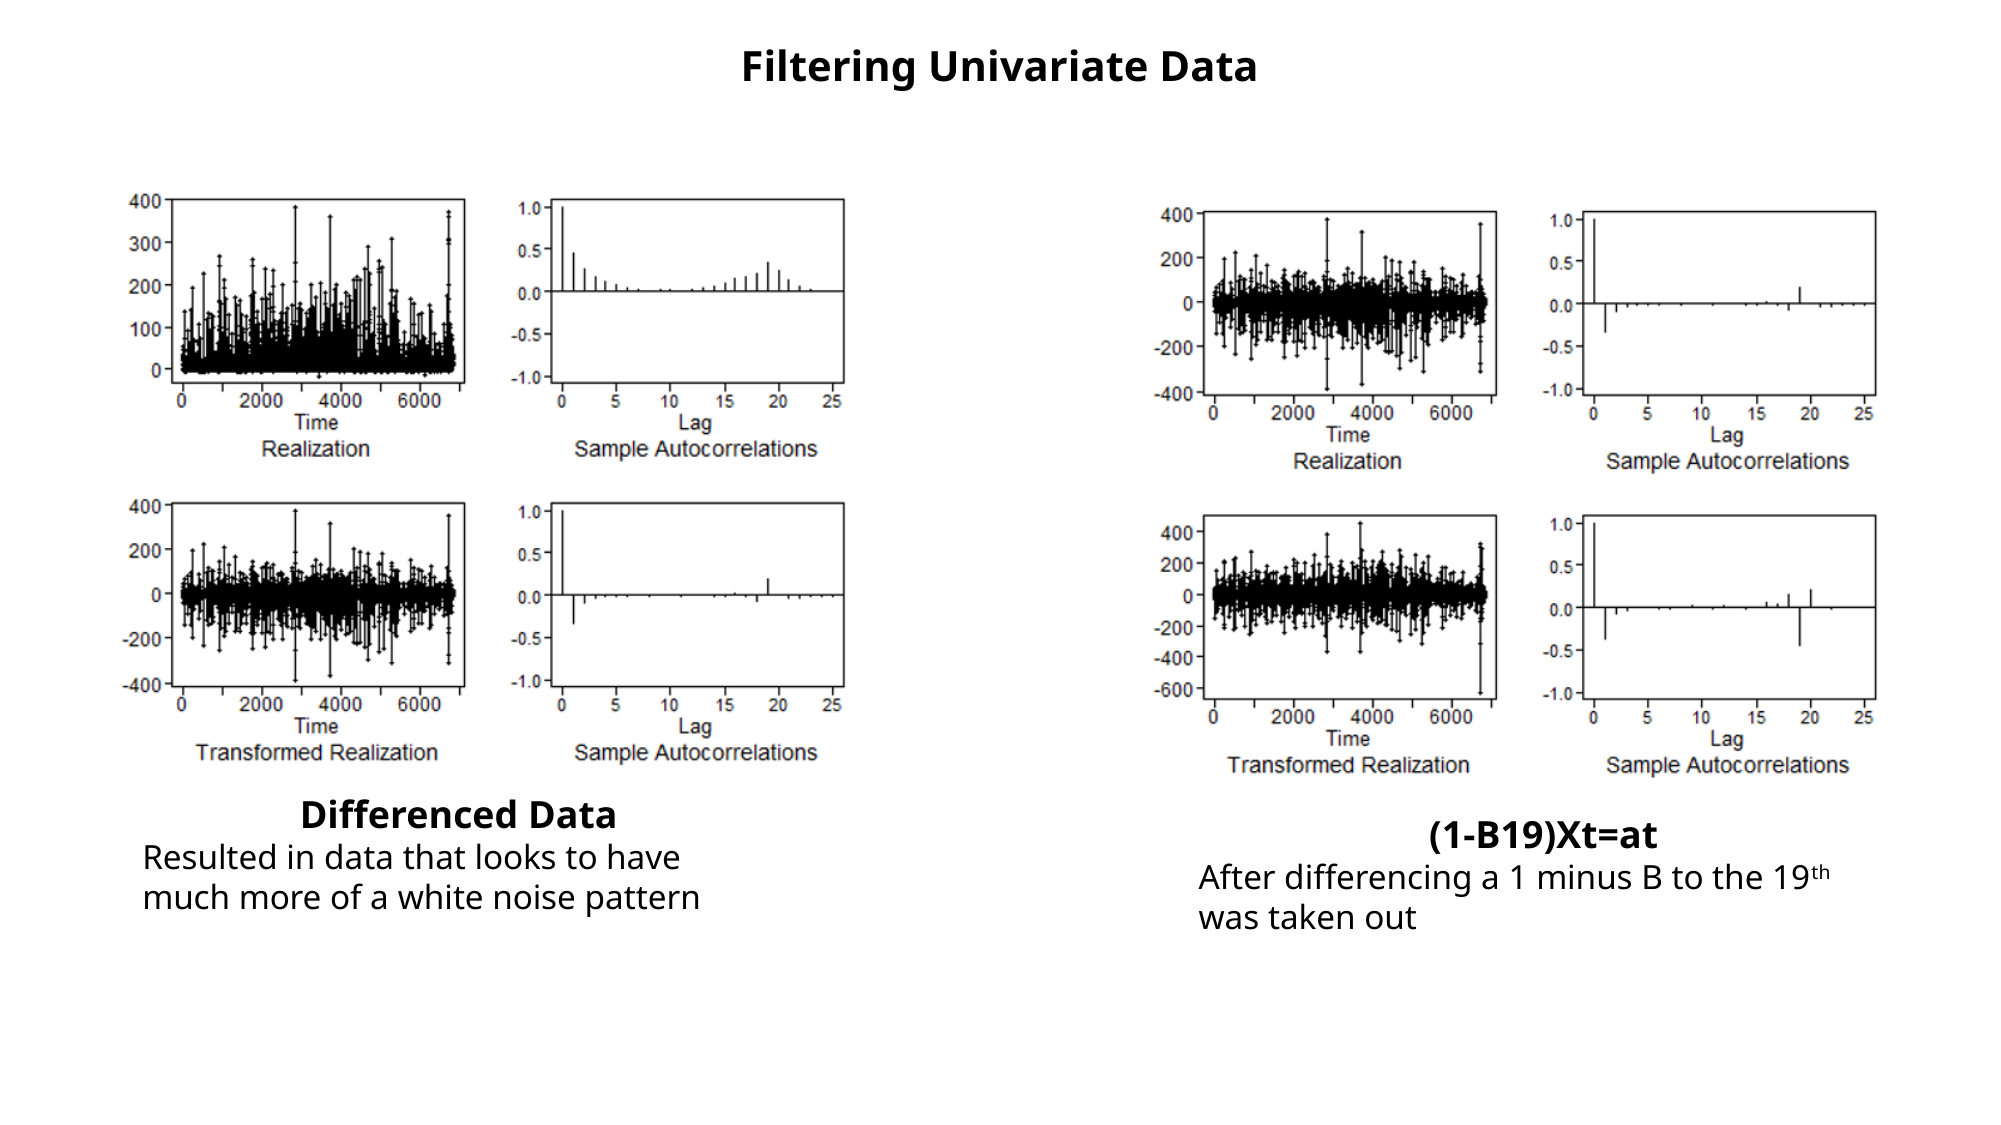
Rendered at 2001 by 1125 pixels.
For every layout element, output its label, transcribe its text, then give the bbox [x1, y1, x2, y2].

picture [96, 160, 881, 790]
text_box Filtering Univariate Data [458, 32, 1541, 97]
text_box (1-B19)Xt=at After differencing a 1 minus B to the 19th was taken out [1183, 803, 1904, 944]
picture [1144, 196, 1904, 790]
text_box Differenced Data Resulted in data that looks to have much more of a white noise pattern [127, 790, 791, 924]
